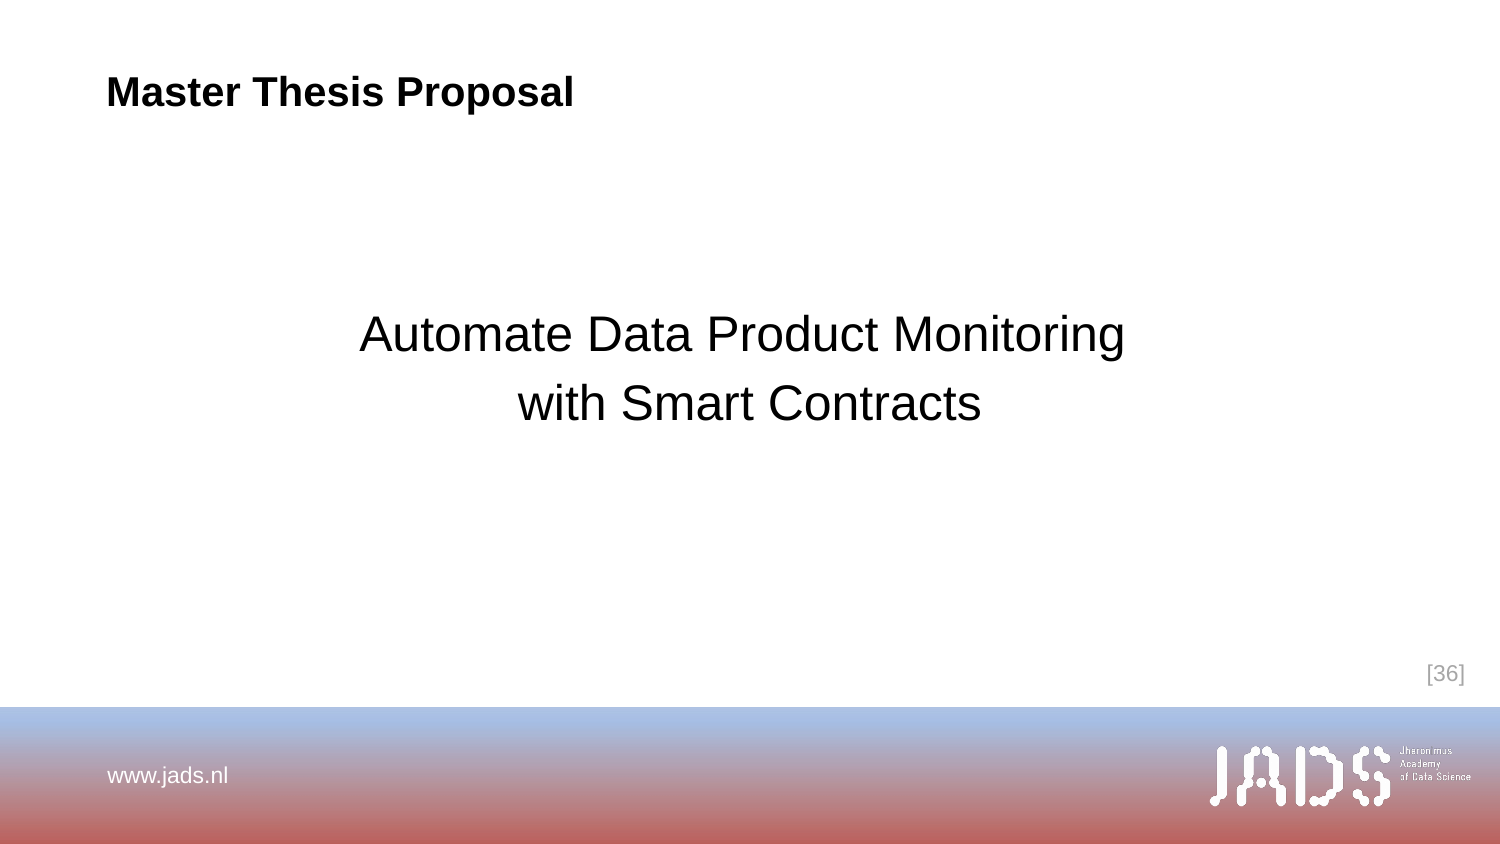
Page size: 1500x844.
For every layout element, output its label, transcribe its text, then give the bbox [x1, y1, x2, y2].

picture [0, 707, 1500, 844]
list Automate Data Product Monitoring with Smart Contracts [106, 162, 1394, 681]
title Master Thesis Proposal [106, 70, 1394, 129]
slide_number [36] [1393, 640, 1466, 705]
